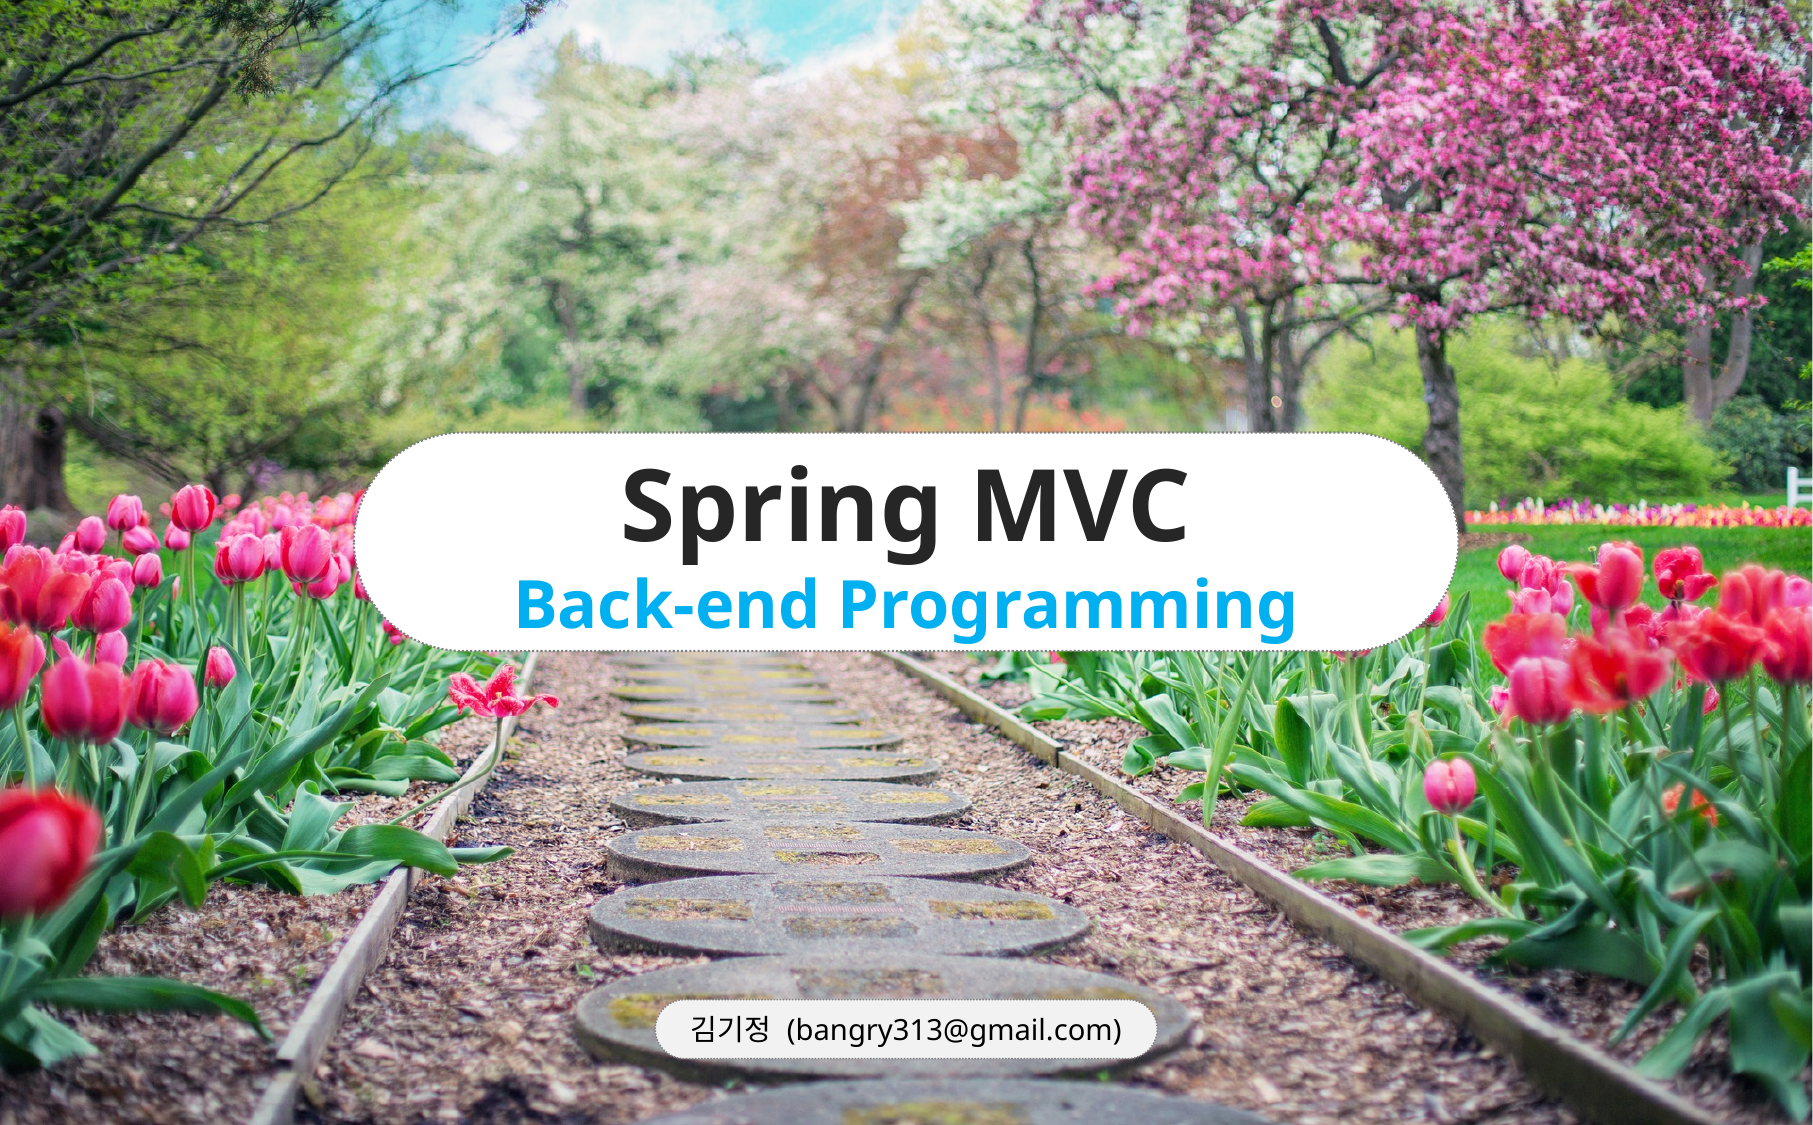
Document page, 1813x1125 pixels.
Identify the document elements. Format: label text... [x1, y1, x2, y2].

picture [0, 0, 1813, 1125]
text_box 김기정 (bangry313@gmail.com) [655, 999, 1158, 1059]
text_box Spring MVC Back-end Programming [353, 432, 1459, 652]
